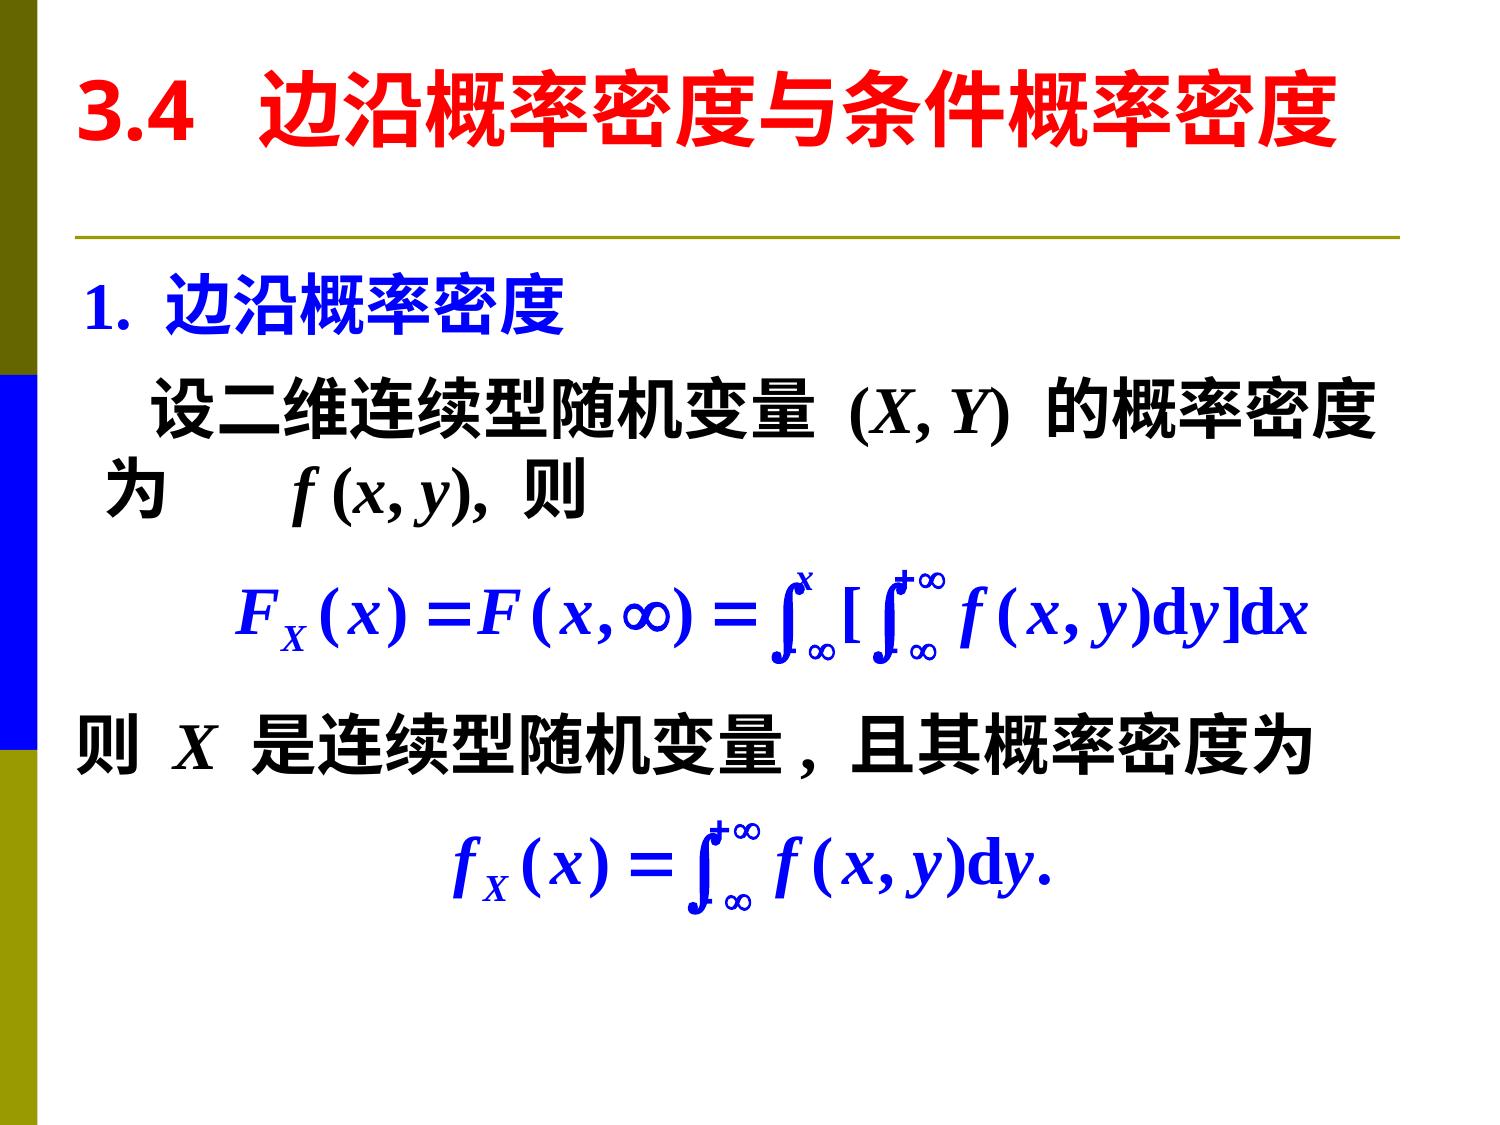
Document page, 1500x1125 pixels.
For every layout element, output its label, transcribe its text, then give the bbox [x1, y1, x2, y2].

text_box 1. 边沿概率密度 [67, 255, 596, 351]
text_box 3.4 边沿概率密度与条件概率密度 [61, 49, 1375, 164]
text_box 则 X 是连续型随机变量, 且其概率密度为 [60, 695, 1348, 790]
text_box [231, 555, 1313, 667]
text_box 设二维连续型随机变量 (X, Y) 的概率密度为 f (x, y), 则 [88, 359, 1457, 534]
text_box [436, 806, 1054, 917]
